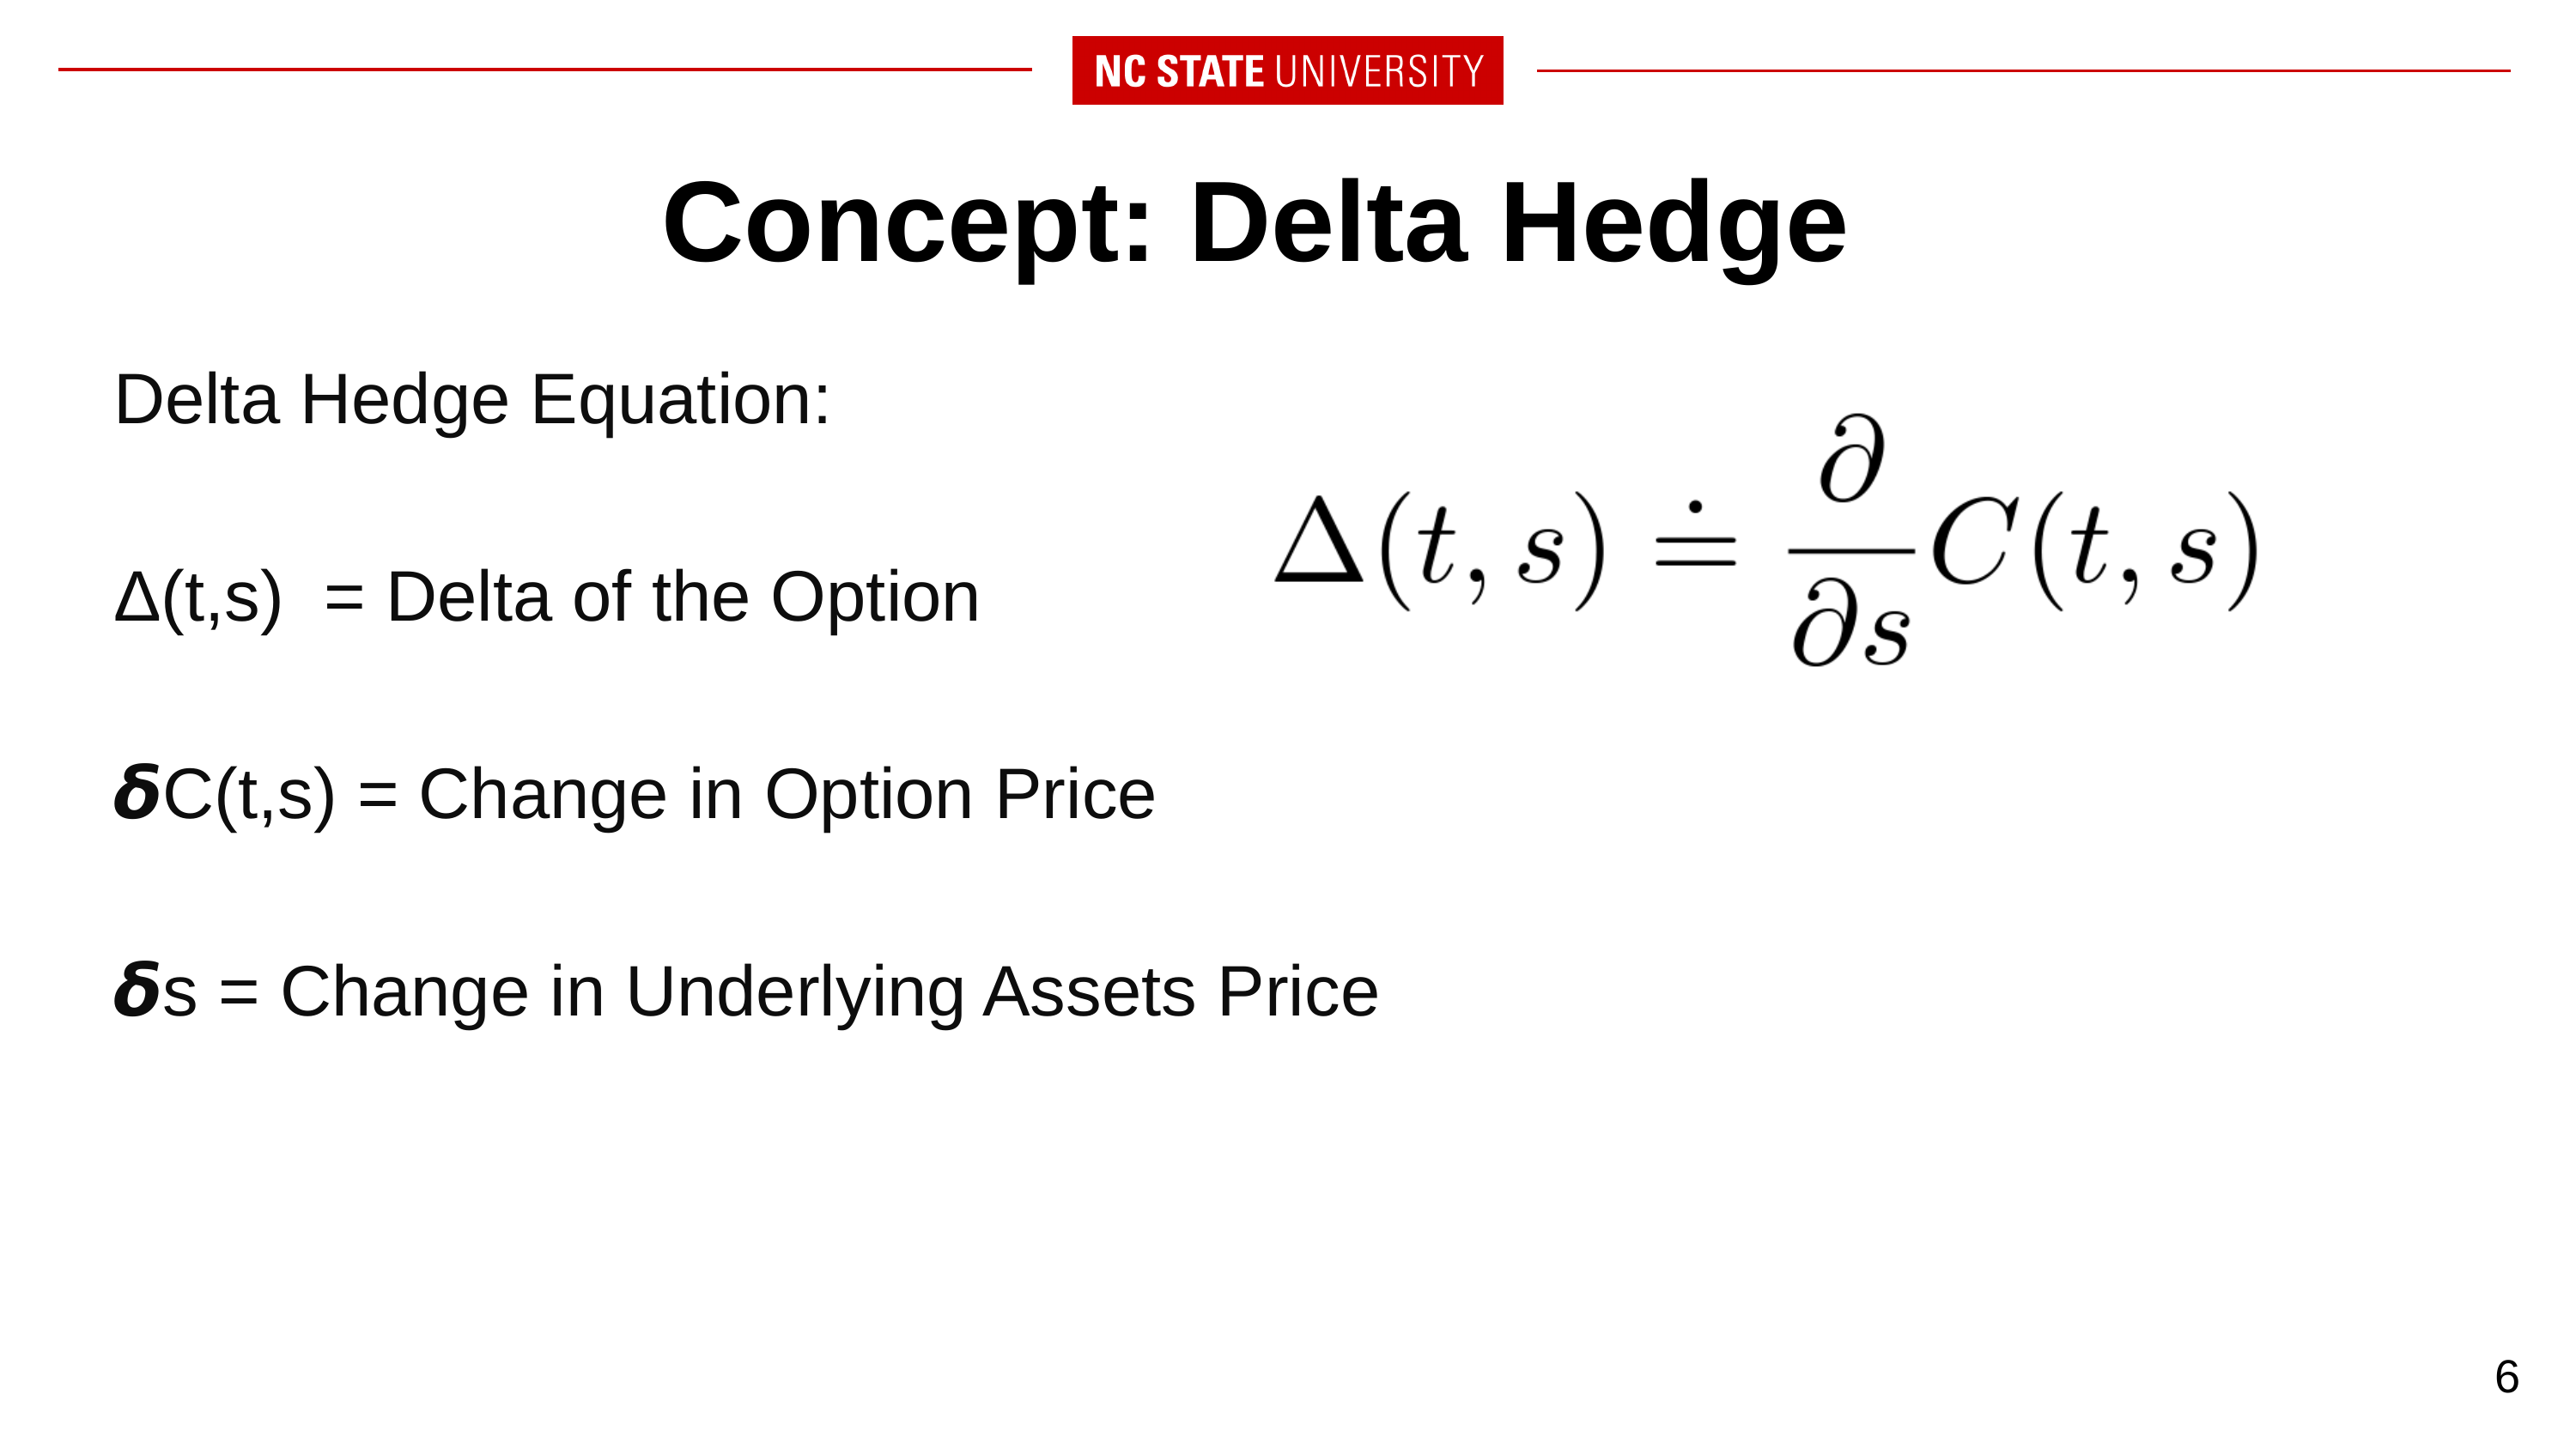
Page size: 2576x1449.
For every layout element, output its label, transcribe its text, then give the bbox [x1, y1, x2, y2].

slide_number 6 [2391, 1318, 2547, 1429]
title Concept: Delta Hedge [55, 120, 2457, 298]
picture [1072, 36, 1504, 105]
picture [1242, 364, 2280, 724]
list Delta Hedge Equation: Δ(t,s) = Delta of the Option 𝞭C(t,s) = Change in Option Price 𝞭s = Change in Underlying Assets Price [88, 313, 2488, 1276]
